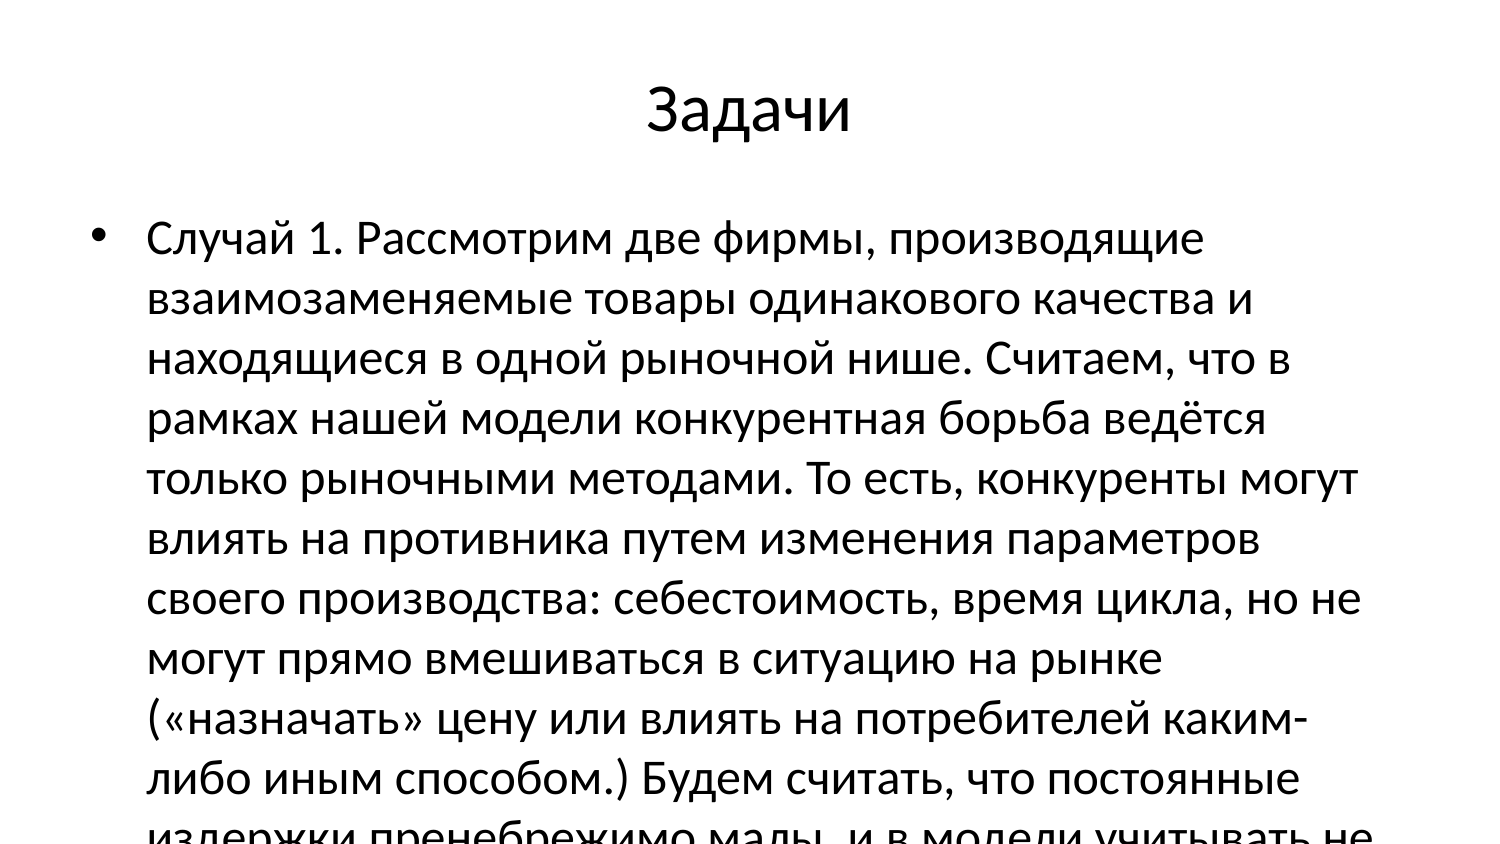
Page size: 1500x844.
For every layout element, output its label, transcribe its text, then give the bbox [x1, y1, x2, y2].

title Задачи [75, 33, 1425, 175]
